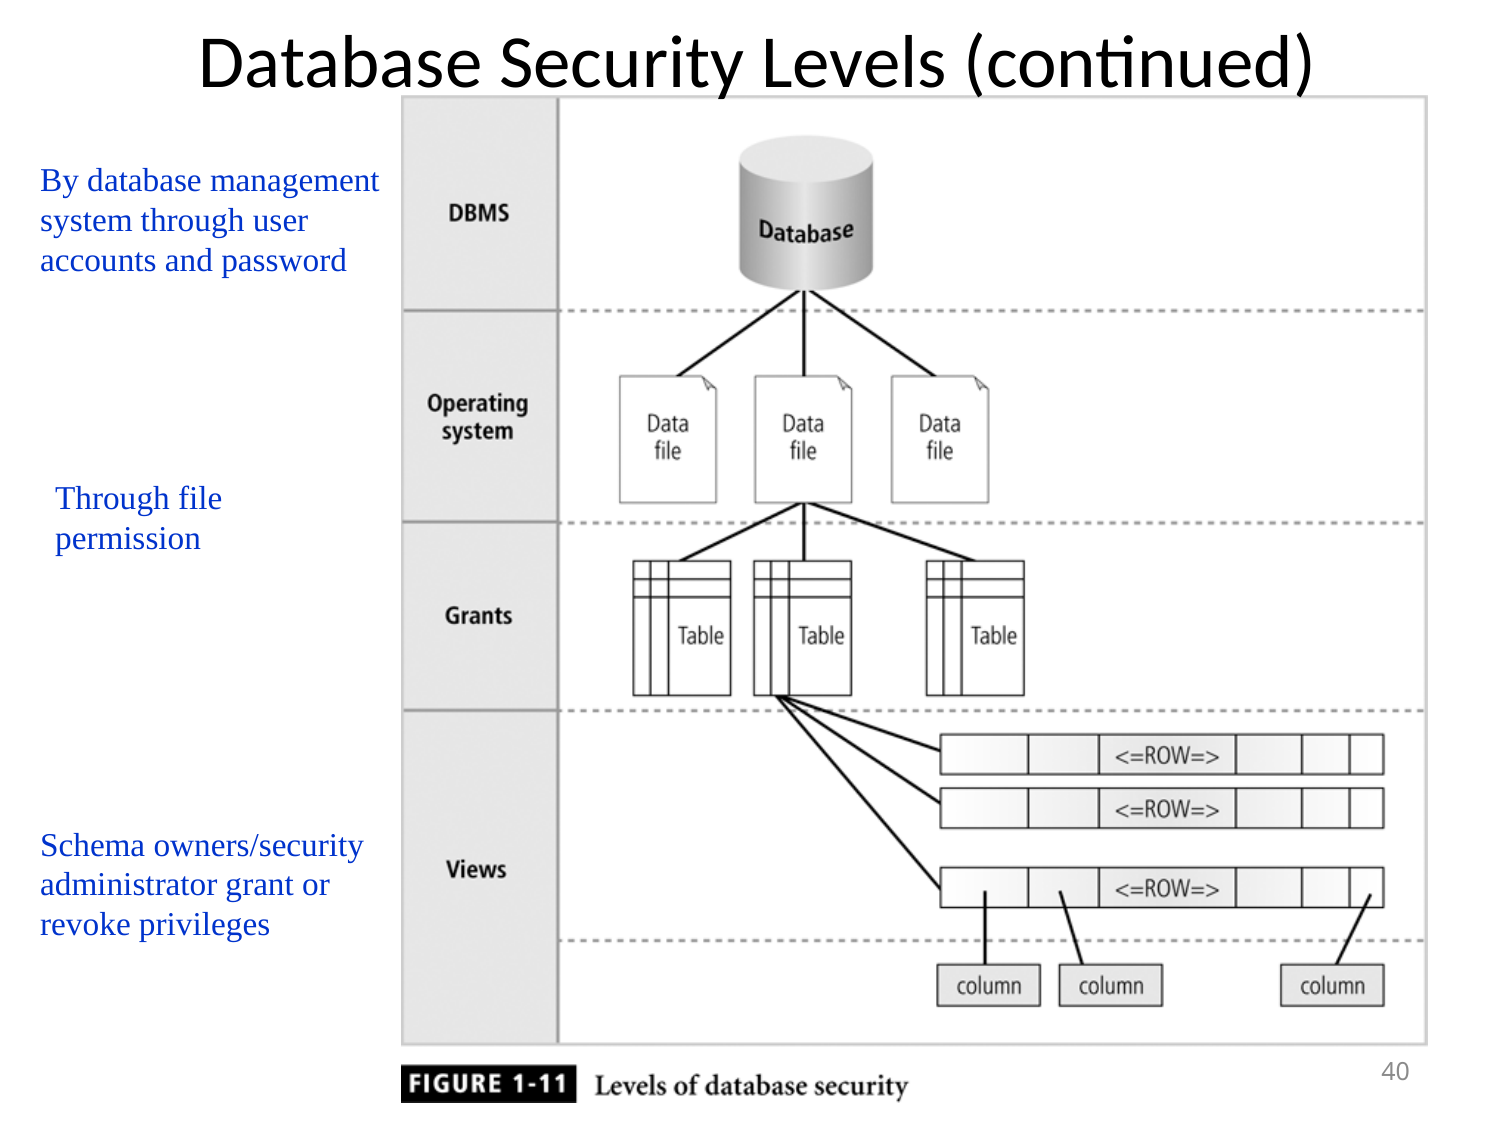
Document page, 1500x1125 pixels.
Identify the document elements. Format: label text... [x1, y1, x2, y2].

text_box Schema owners/security administrator grant or revoke privileges [25, 815, 388, 950]
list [401, 94, 1428, 1103]
text_box By database management system through user accounts and password [25, 151, 396, 286]
text_box Through file permission [40, 469, 316, 564]
title Database Security Levels (continued) [40, 2, 1475, 113]
